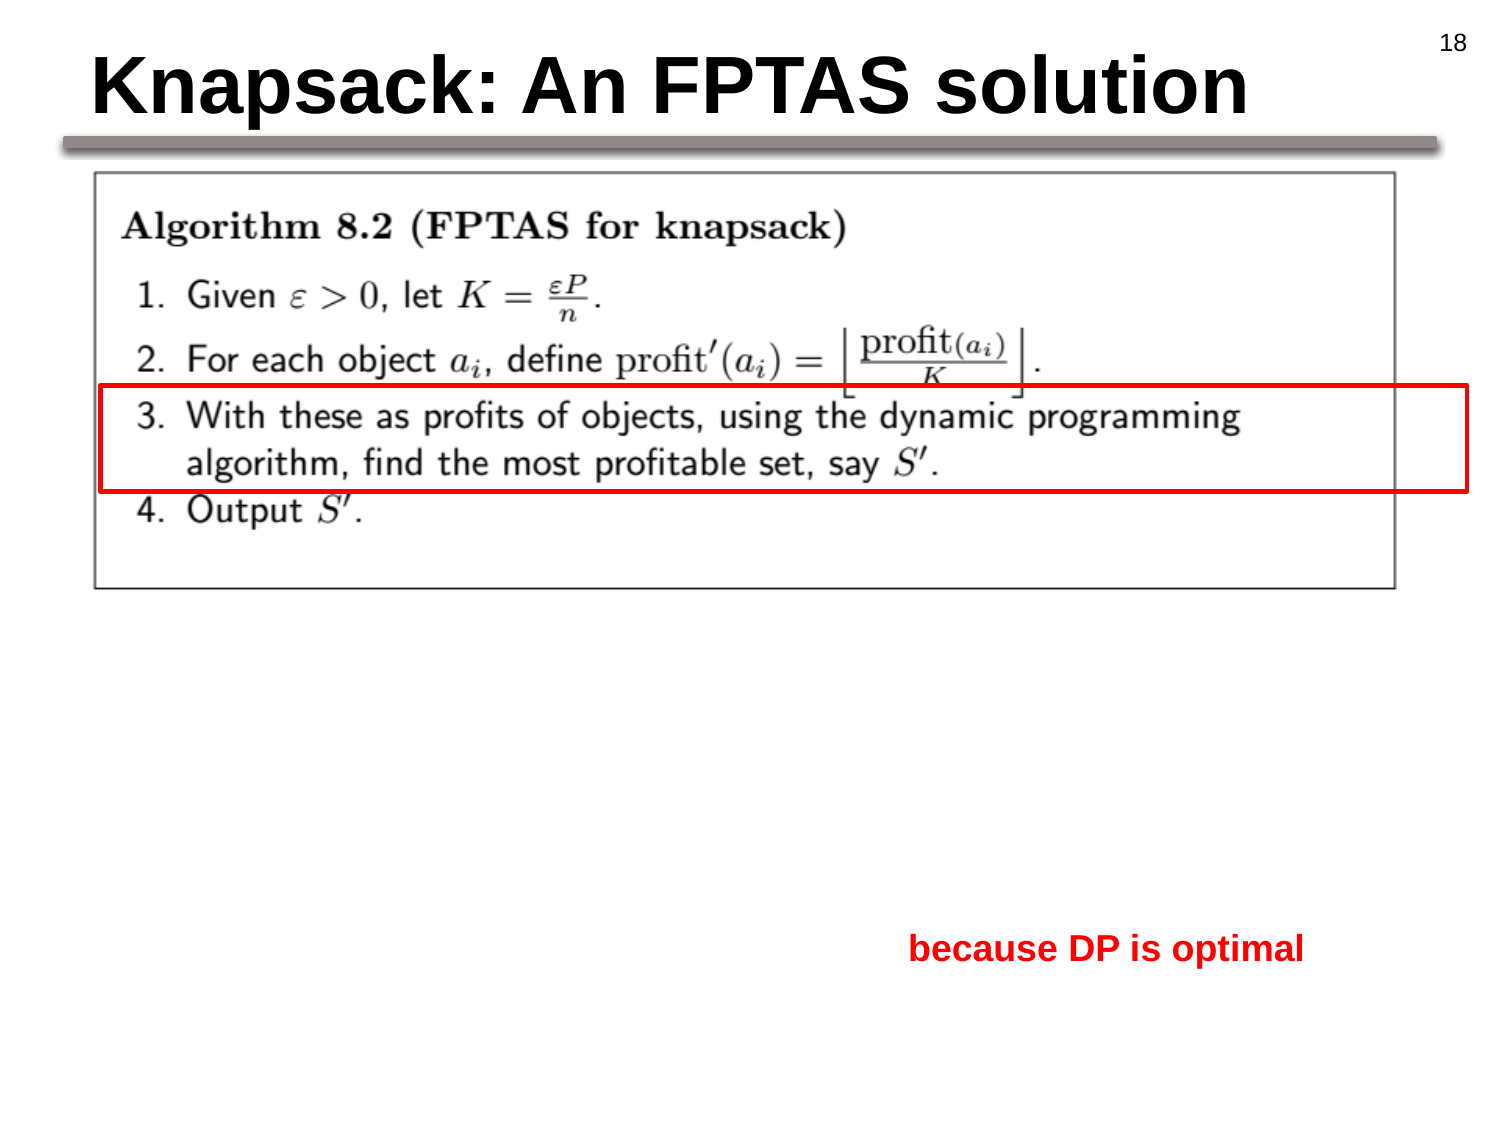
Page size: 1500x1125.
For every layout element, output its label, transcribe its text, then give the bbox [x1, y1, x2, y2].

title Knapsack: An FPTAS solution [75, 20, 1425, 138]
picture [30, 160, 1482, 624]
slide_number 18 [1131, 18, 1483, 62]
text_box because DP is optimal [893, 916, 1425, 977]
